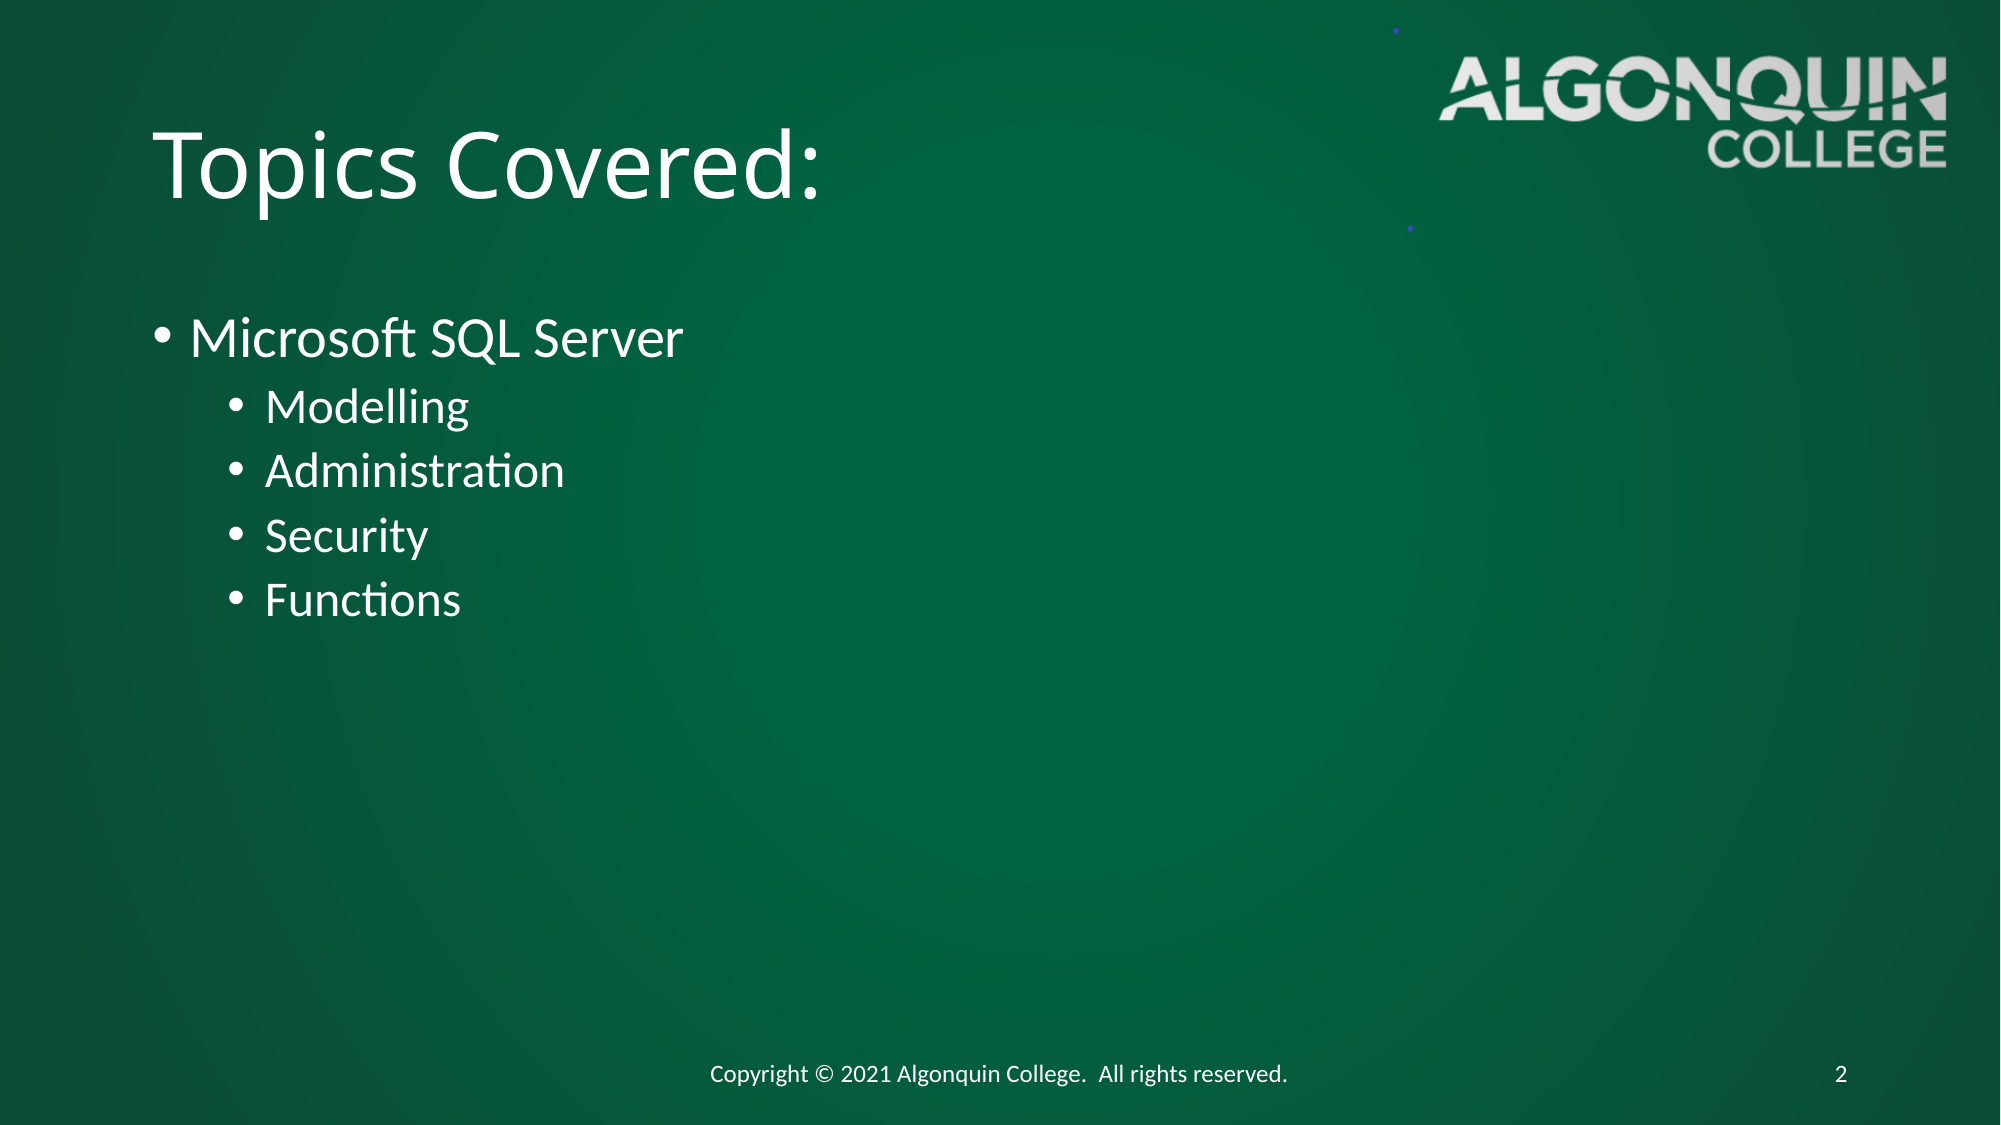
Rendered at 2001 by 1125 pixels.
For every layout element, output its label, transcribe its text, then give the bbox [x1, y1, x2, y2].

picture [0, 0, 2001, 1125]
slide_number 2 [1412, 1042, 1863, 1103]
title Topics Covered: [137, 59, 1863, 278]
footer Copyright © 2021 Algonquin College. All rights reserved. [662, 1042, 1338, 1103]
list Microsoft SQL Server Modelling Administration Security Functions [137, 299, 1863, 1014]
